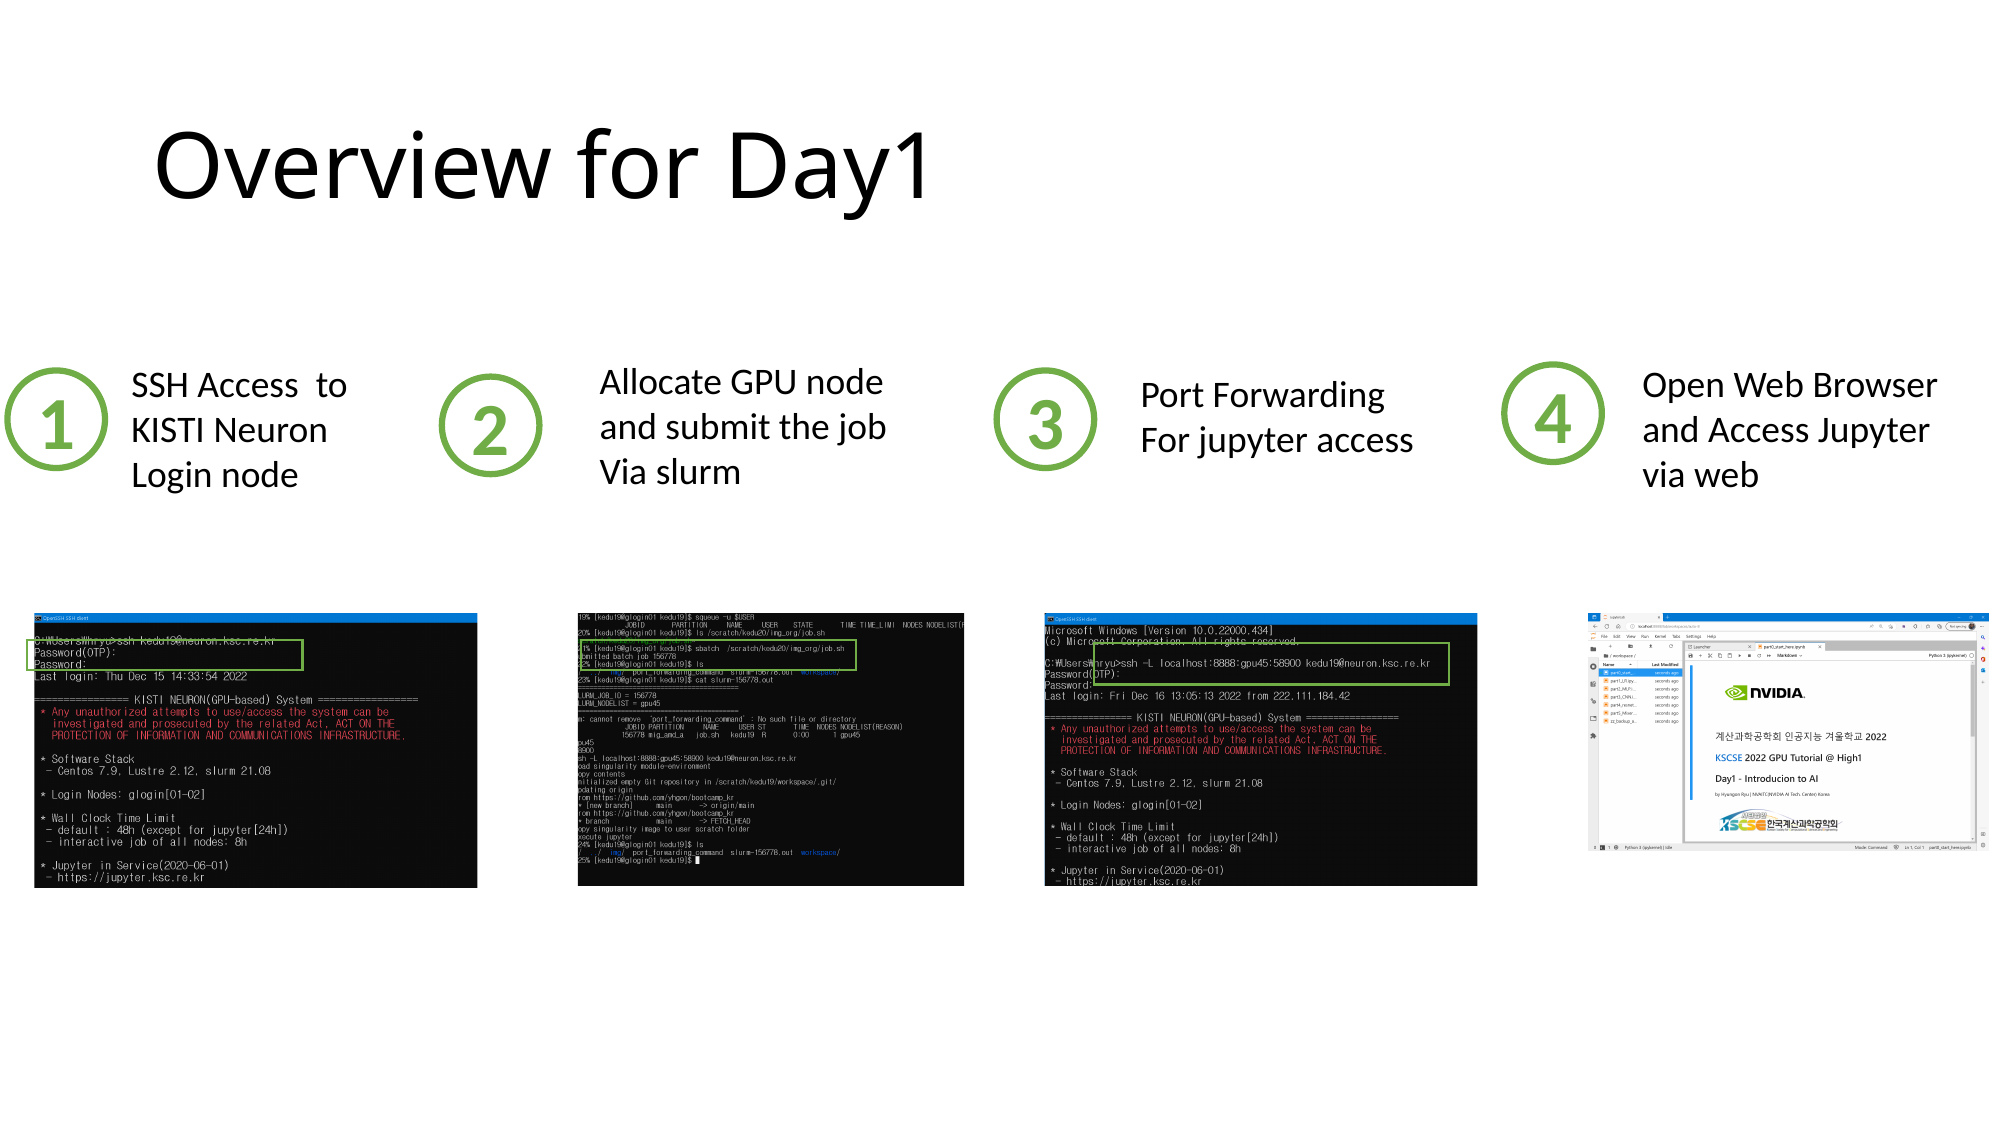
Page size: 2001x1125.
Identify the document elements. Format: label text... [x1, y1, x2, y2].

title Overview for Day1 [137, 59, 1863, 278]
text_box 2 [440, 375, 541, 476]
text_box 1 [6, 369, 107, 470]
text_box Allocate GPU node and submit the job Via slurm [584, 349, 908, 500]
picture [34, 613, 478, 888]
text_box 3 [995, 369, 1096, 470]
picture [1044, 613, 1478, 886]
text_box 4 [1503, 363, 1603, 464]
text_box Port Forwarding For jupyter access [1125, 362, 1430, 468]
text_box SSH Access to KISTI Neuron Login node [116, 352, 372, 503]
picture [577, 613, 965, 886]
text_box Open Web Browser and Access Jupyter via web [1627, 352, 1957, 503]
text_box [26, 639, 34, 671]
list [1588, 613, 1989, 852]
